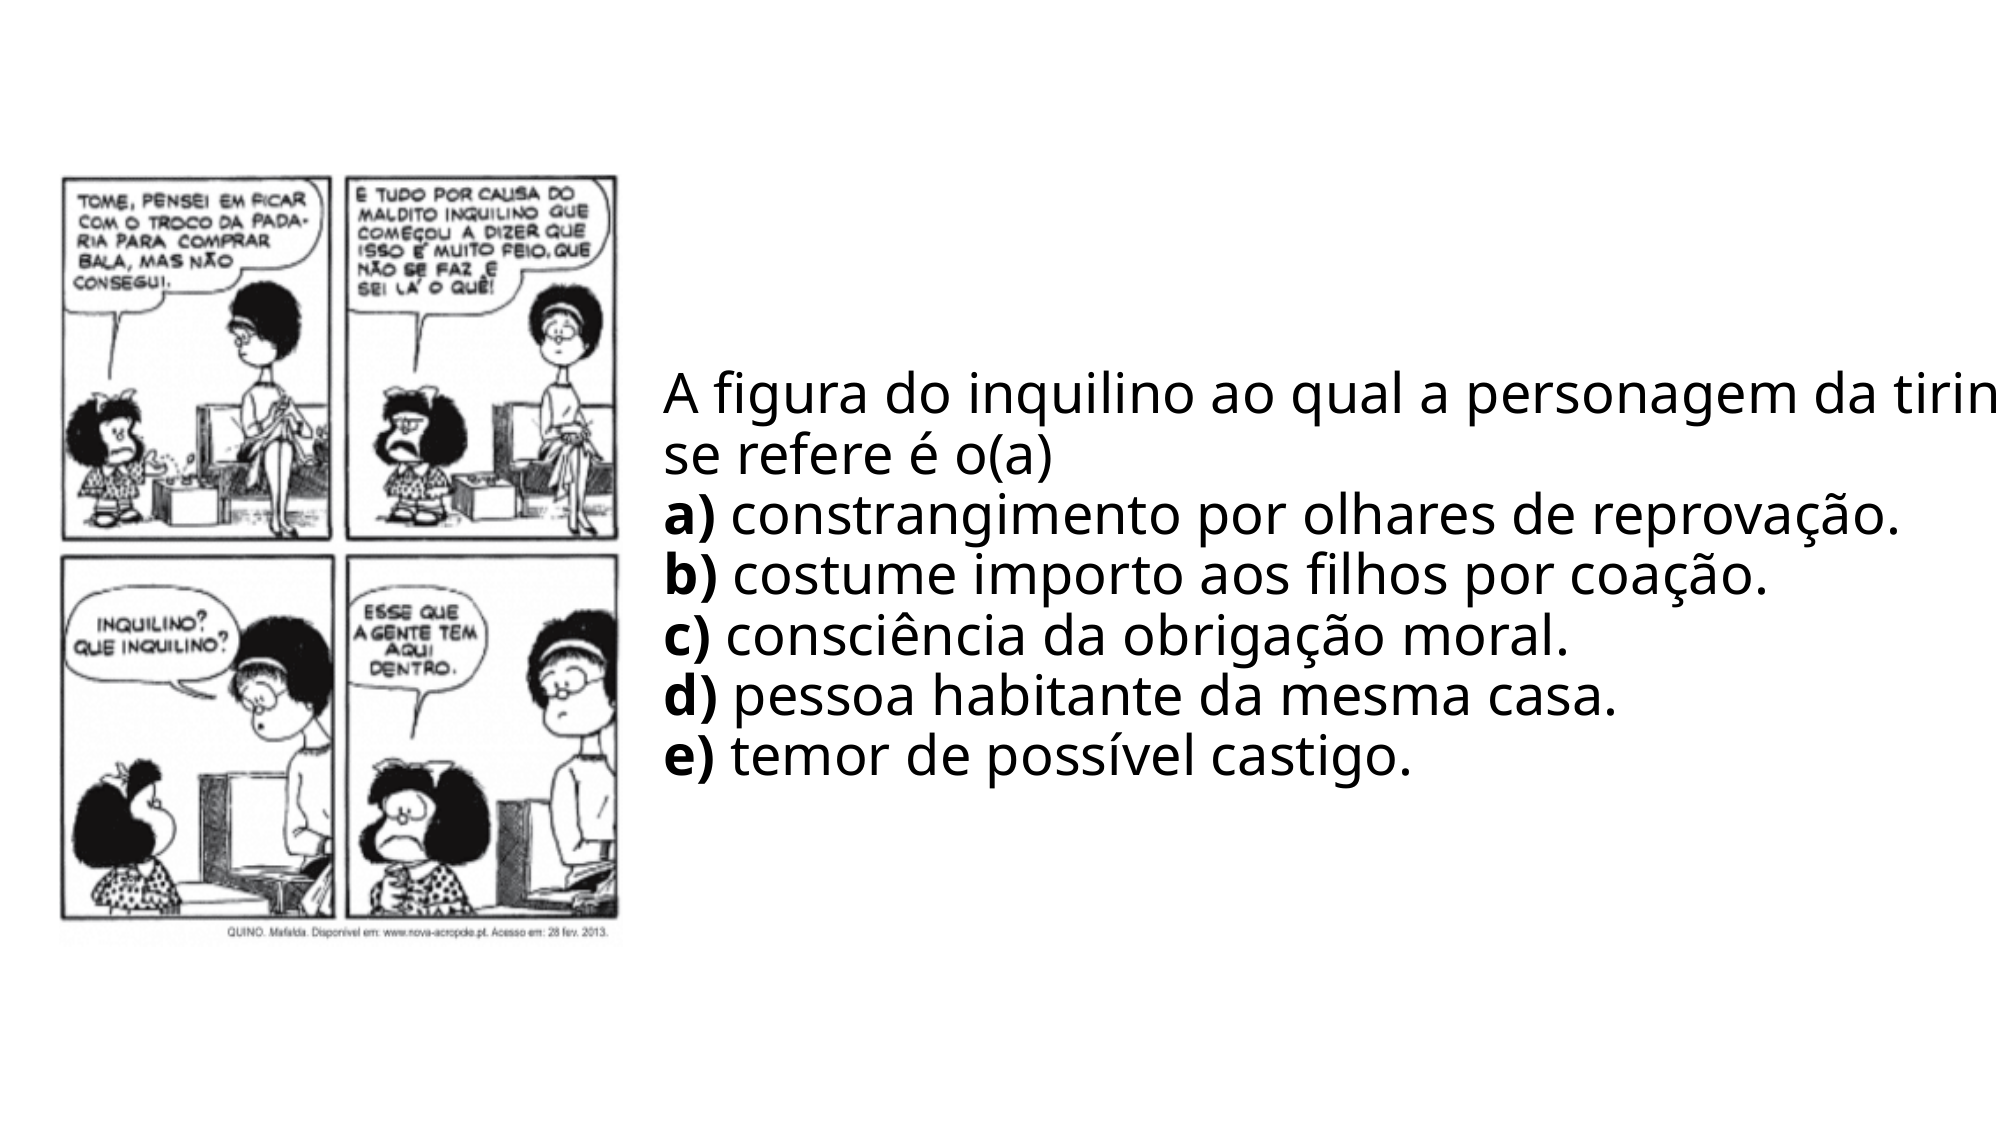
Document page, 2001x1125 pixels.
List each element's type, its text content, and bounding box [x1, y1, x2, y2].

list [59, 174, 623, 947]
title A figura do inquilino ao qual a personagem da tirinha se refere é o(a) a) constrangimento por olhares de reprovação. b) costume importo aos filhos por coação. c) consciência da obrigação moral. d) pessoa habitante da mesma casa. e) temor de possível castigo. [648, 356, 2000, 865]
